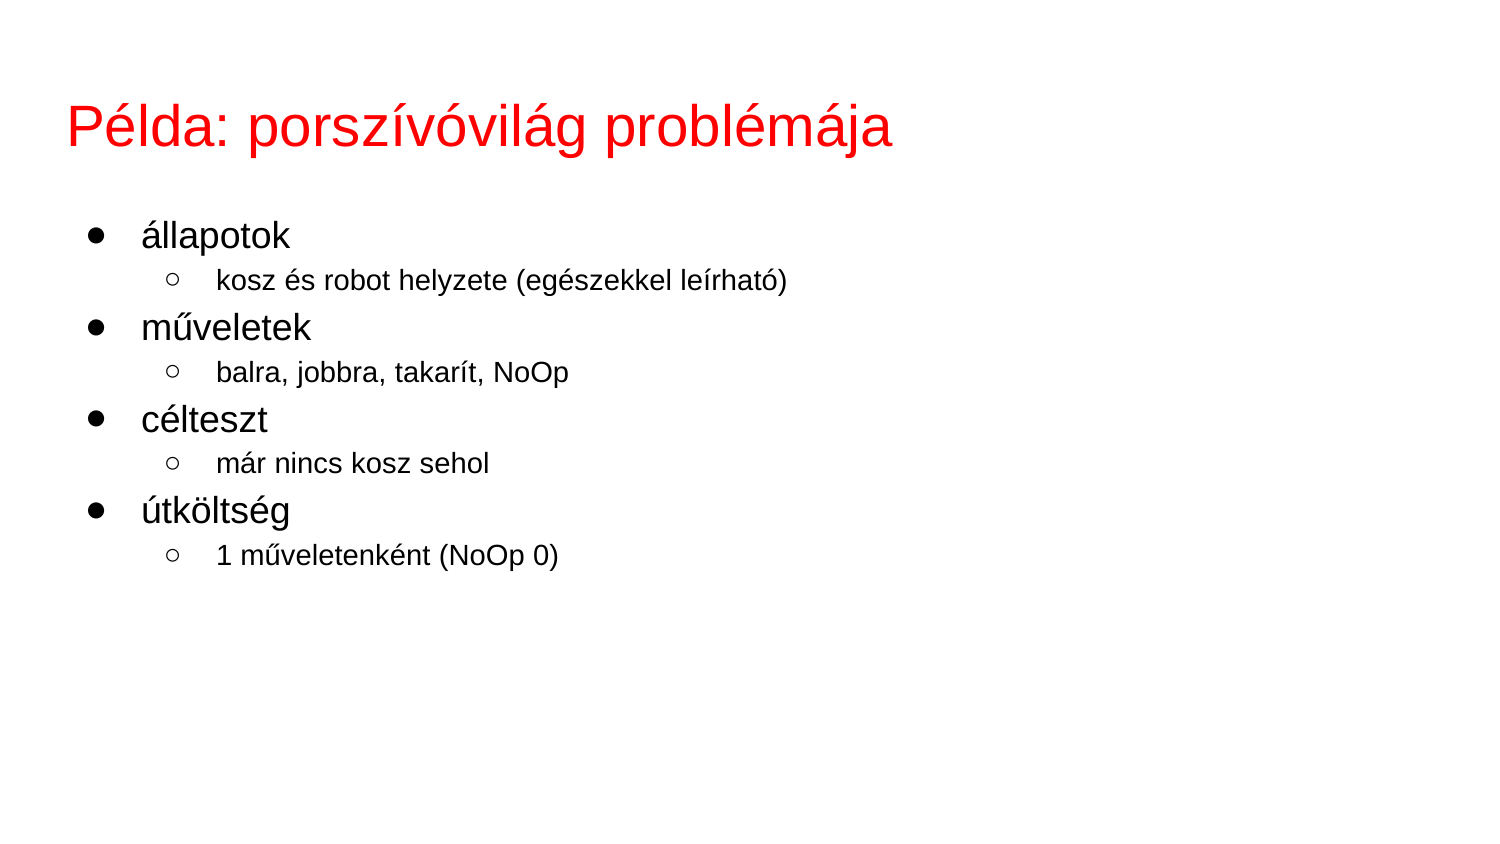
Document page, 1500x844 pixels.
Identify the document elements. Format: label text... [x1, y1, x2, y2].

list állapotok kosz és robot helyzete (egészekkel leírható) műveletek balra, jobbra, takarít, NoOp célteszt már nincs kosz sehol útköltség 1 műveletenként (NoOp 0) [51, 189, 1449, 750]
title Példa: porszívóvilág problémája [51, 72, 1449, 167]
